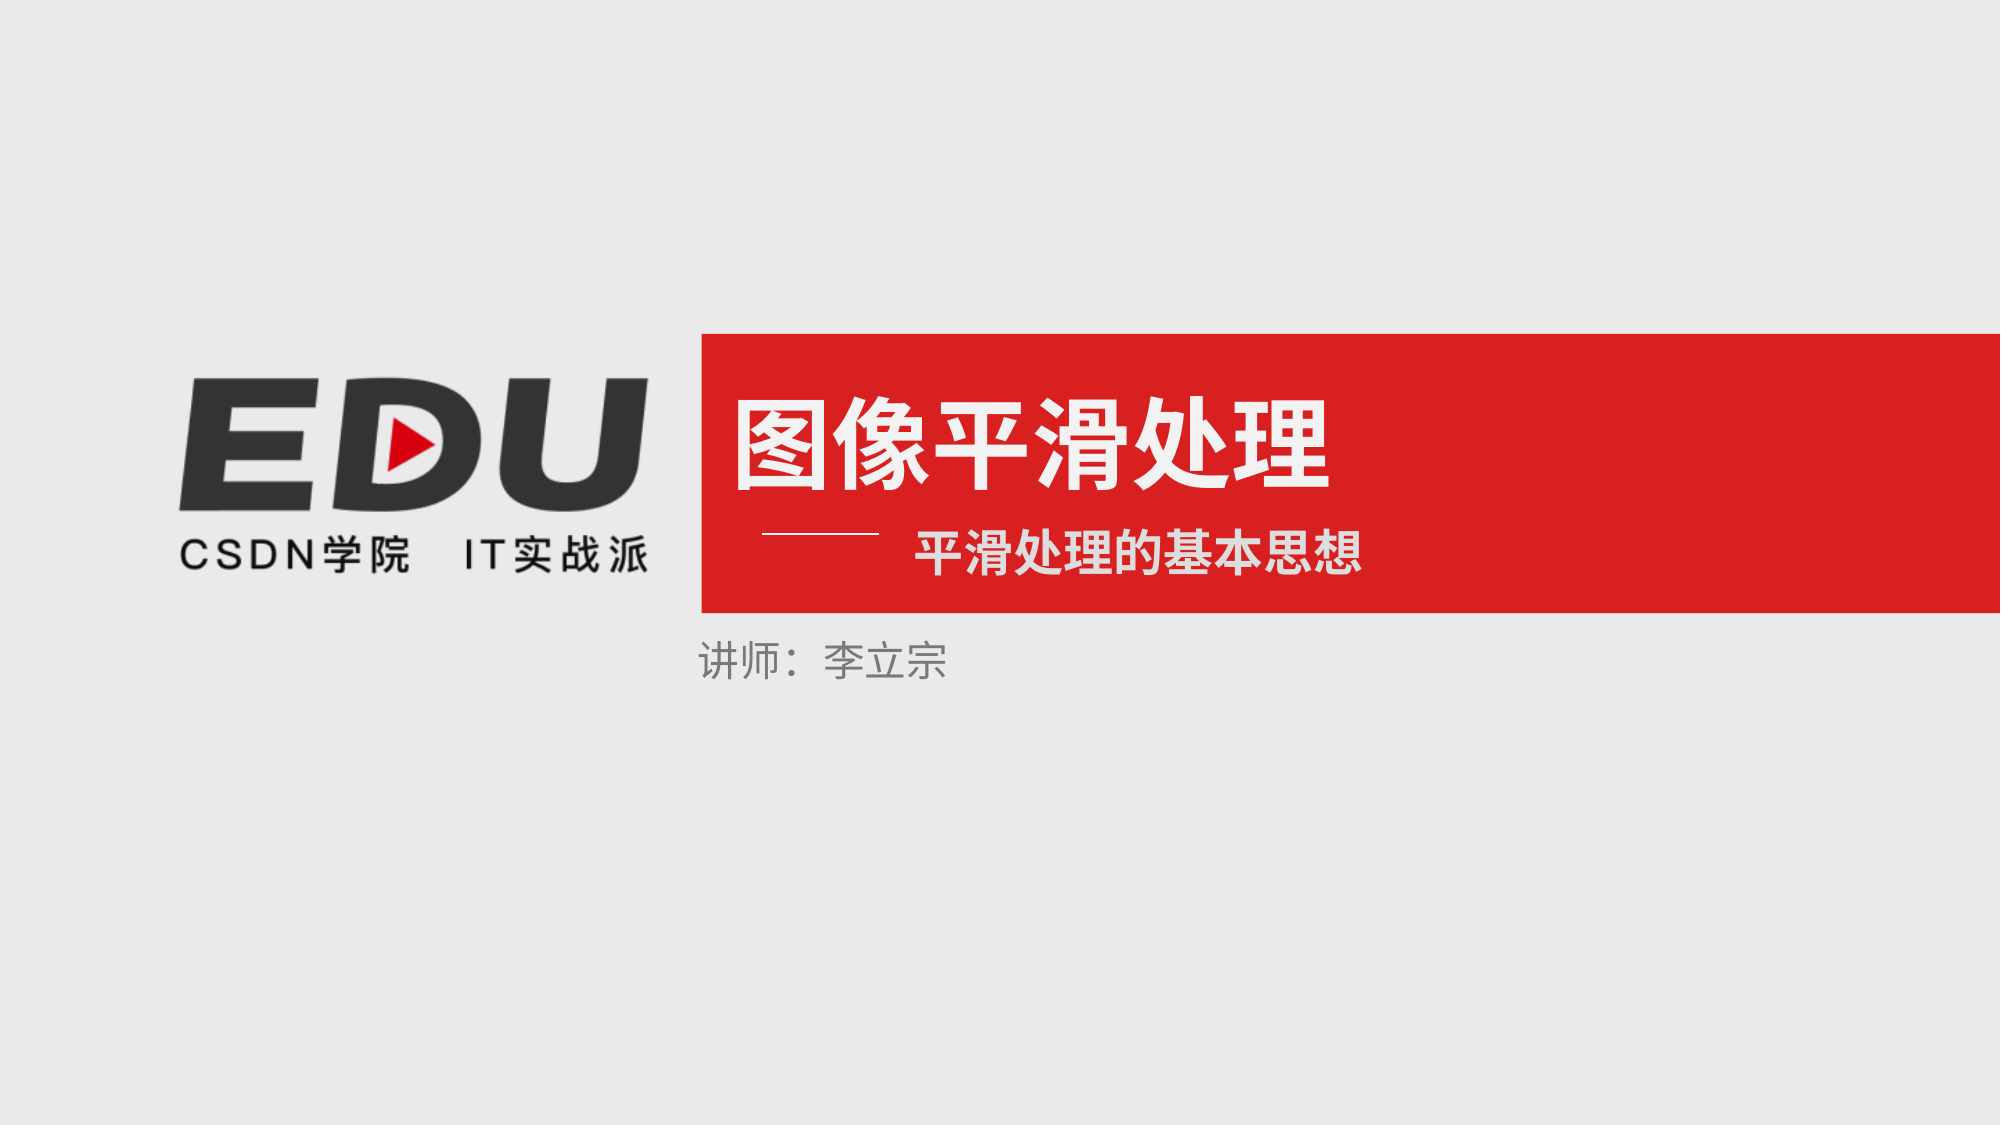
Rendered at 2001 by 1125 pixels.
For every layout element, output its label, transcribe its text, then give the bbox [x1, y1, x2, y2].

list 平滑处理的基本思想 [905, 491, 1757, 590]
picture [172, 363, 654, 584]
list 讲师：李立宗 [689, 626, 1615, 693]
title 图像平滑处理 [716, 373, 2000, 492]
